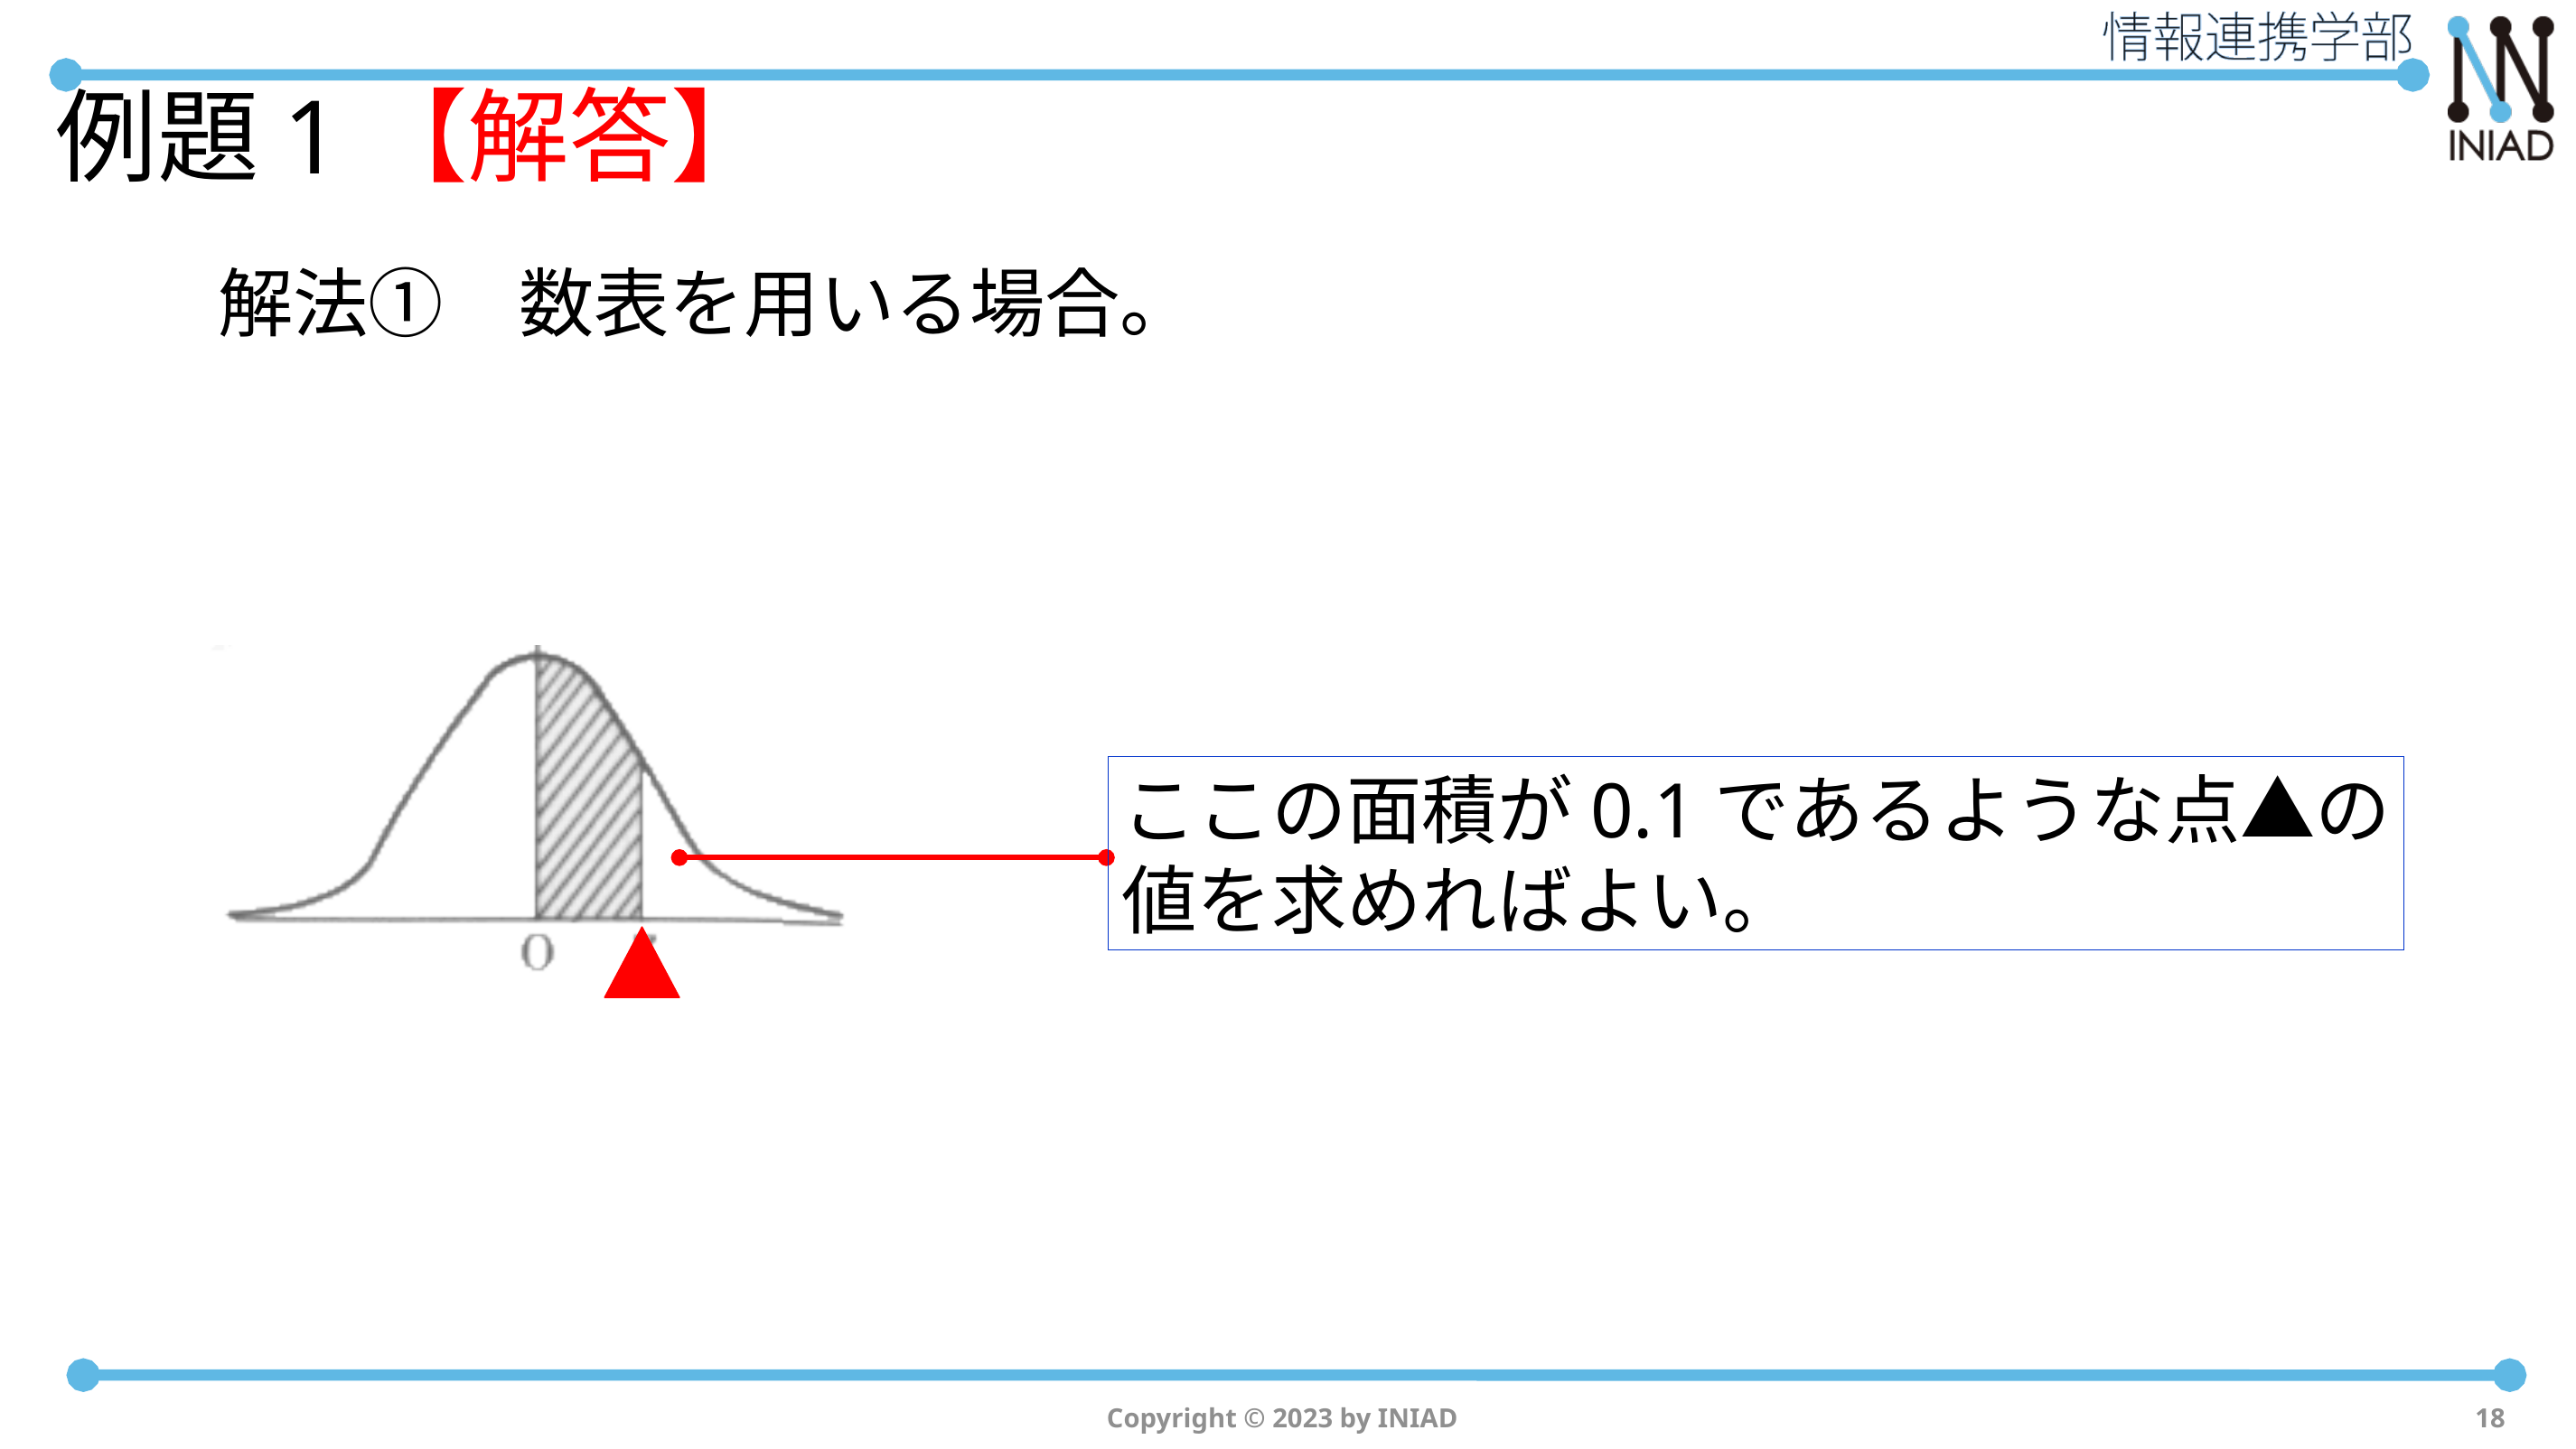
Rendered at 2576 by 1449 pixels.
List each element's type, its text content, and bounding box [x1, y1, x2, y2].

text_box ここの面積が0.1であるような点▲の 値を求めればよい。 [1108, 756, 2404, 950]
text_box [604, 983, 679, 998]
footer Copyright © 2023 by INIAD [59, 1374, 2506, 1445]
picture [199, 645, 883, 976]
slide_number 18 [2376, 1376, 2519, 1445]
title 例題1【解答】 [55, 71, 2413, 282]
picture [2448, 12, 2555, 170]
text_box 解法① 数表を用いる場合。 [204, 249, 1210, 353]
